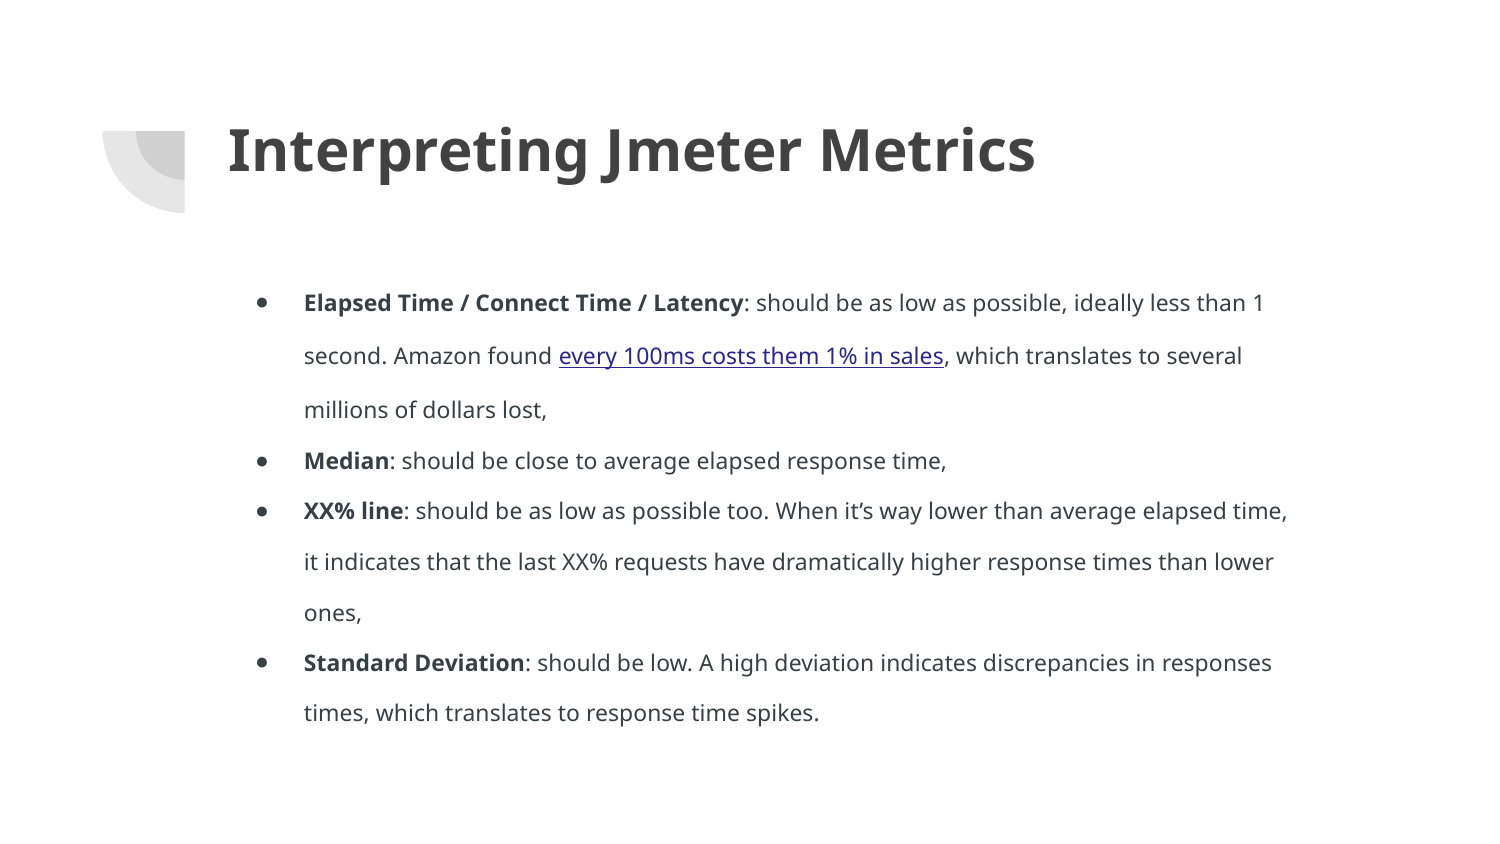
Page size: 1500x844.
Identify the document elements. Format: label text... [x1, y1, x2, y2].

title Interpreting Jmeter Metrics [213, 98, 1368, 263]
list Elapsed Time / Connect Time / Latency: should be as low as possible, ideally less than 1 second. Amazon found every 100ms costs them 1% in sales, which translates to several millions of dollars lost, Median: should be close to average elapsed response time, XX% line: should be as low as possible too. When it’s way lower than average elapsed time, it indicates that the last XX% requests have dramatically higher response times than lower ones, Standard Deviation: should be low. A high deviation indicates discrepancies in responses times, which translates to response time spikes. [213, 250, 1318, 673]
